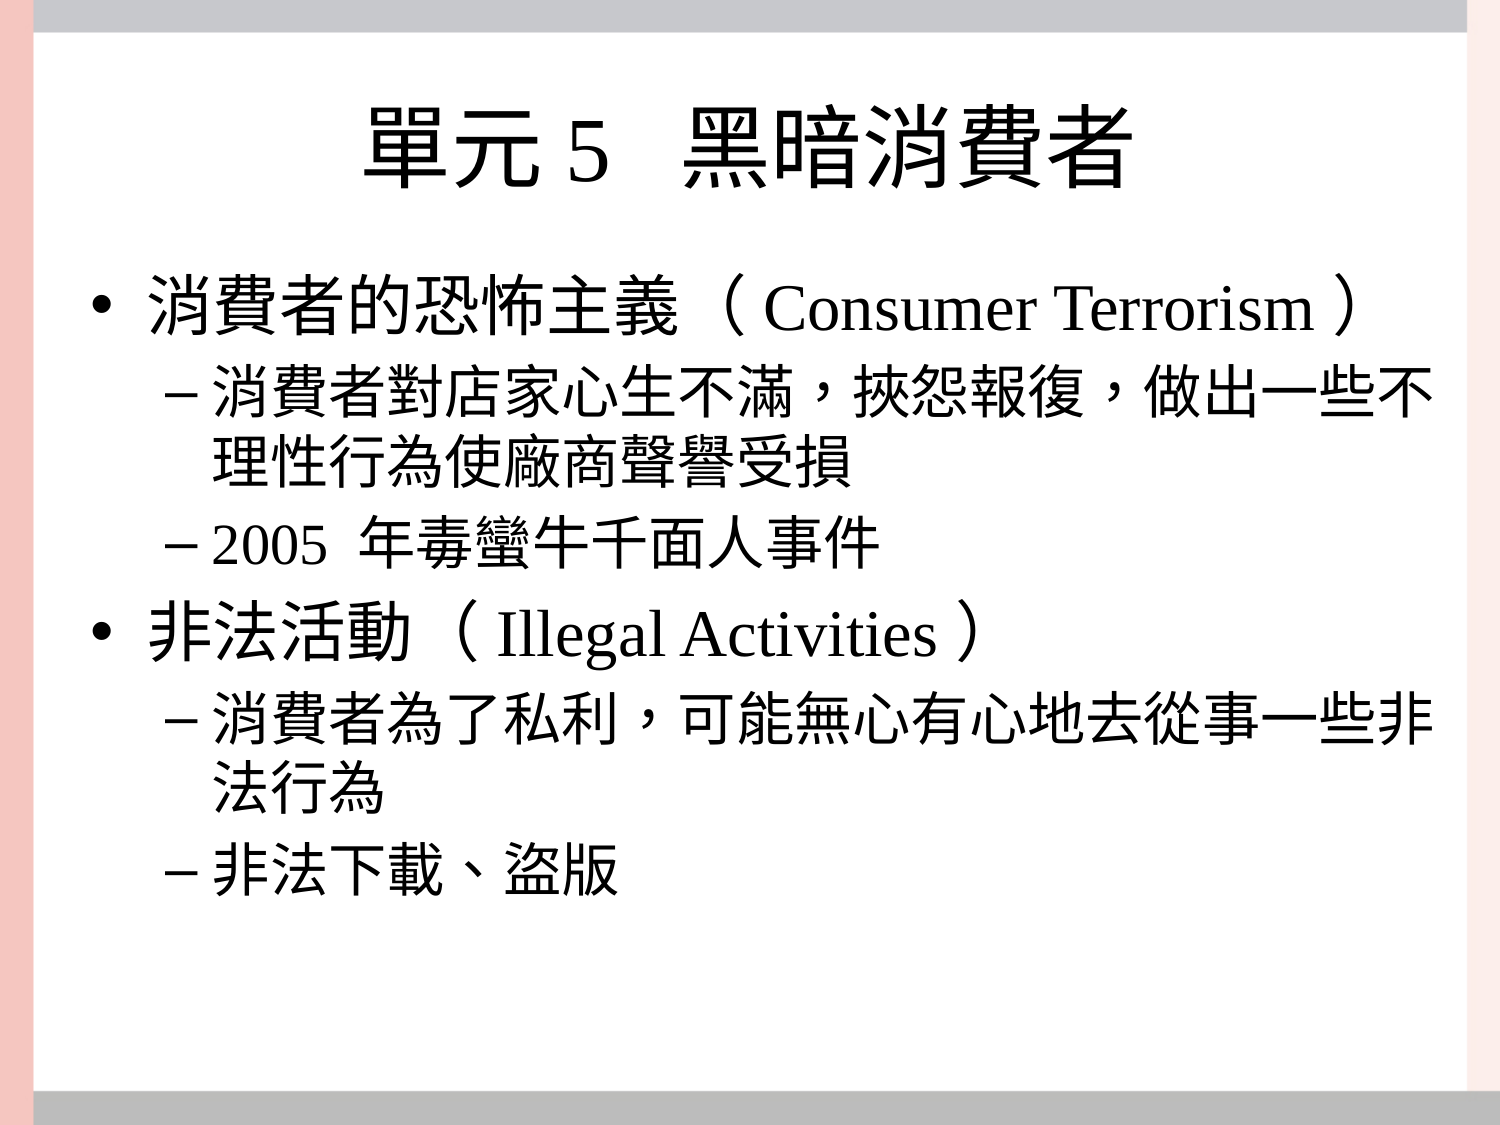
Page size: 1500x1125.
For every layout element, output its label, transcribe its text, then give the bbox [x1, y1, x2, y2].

title 單元5 黑暗消費者 [45, 36, 1453, 254]
list 消費者的恐怖主義（Consumer Terrorism） 消費者對店家心生不滿，挾怨報復，做出一些不理性行為使廠商聲譽受損 2005 年毒蠻牛千面人事件 非法活動（Illegal Activities） 消費者為了私利，可能無心有心地去從事一些非法行為 非法下載、盜版 [75, 256, 1453, 999]
picture [0, 0, 1500, 1125]
